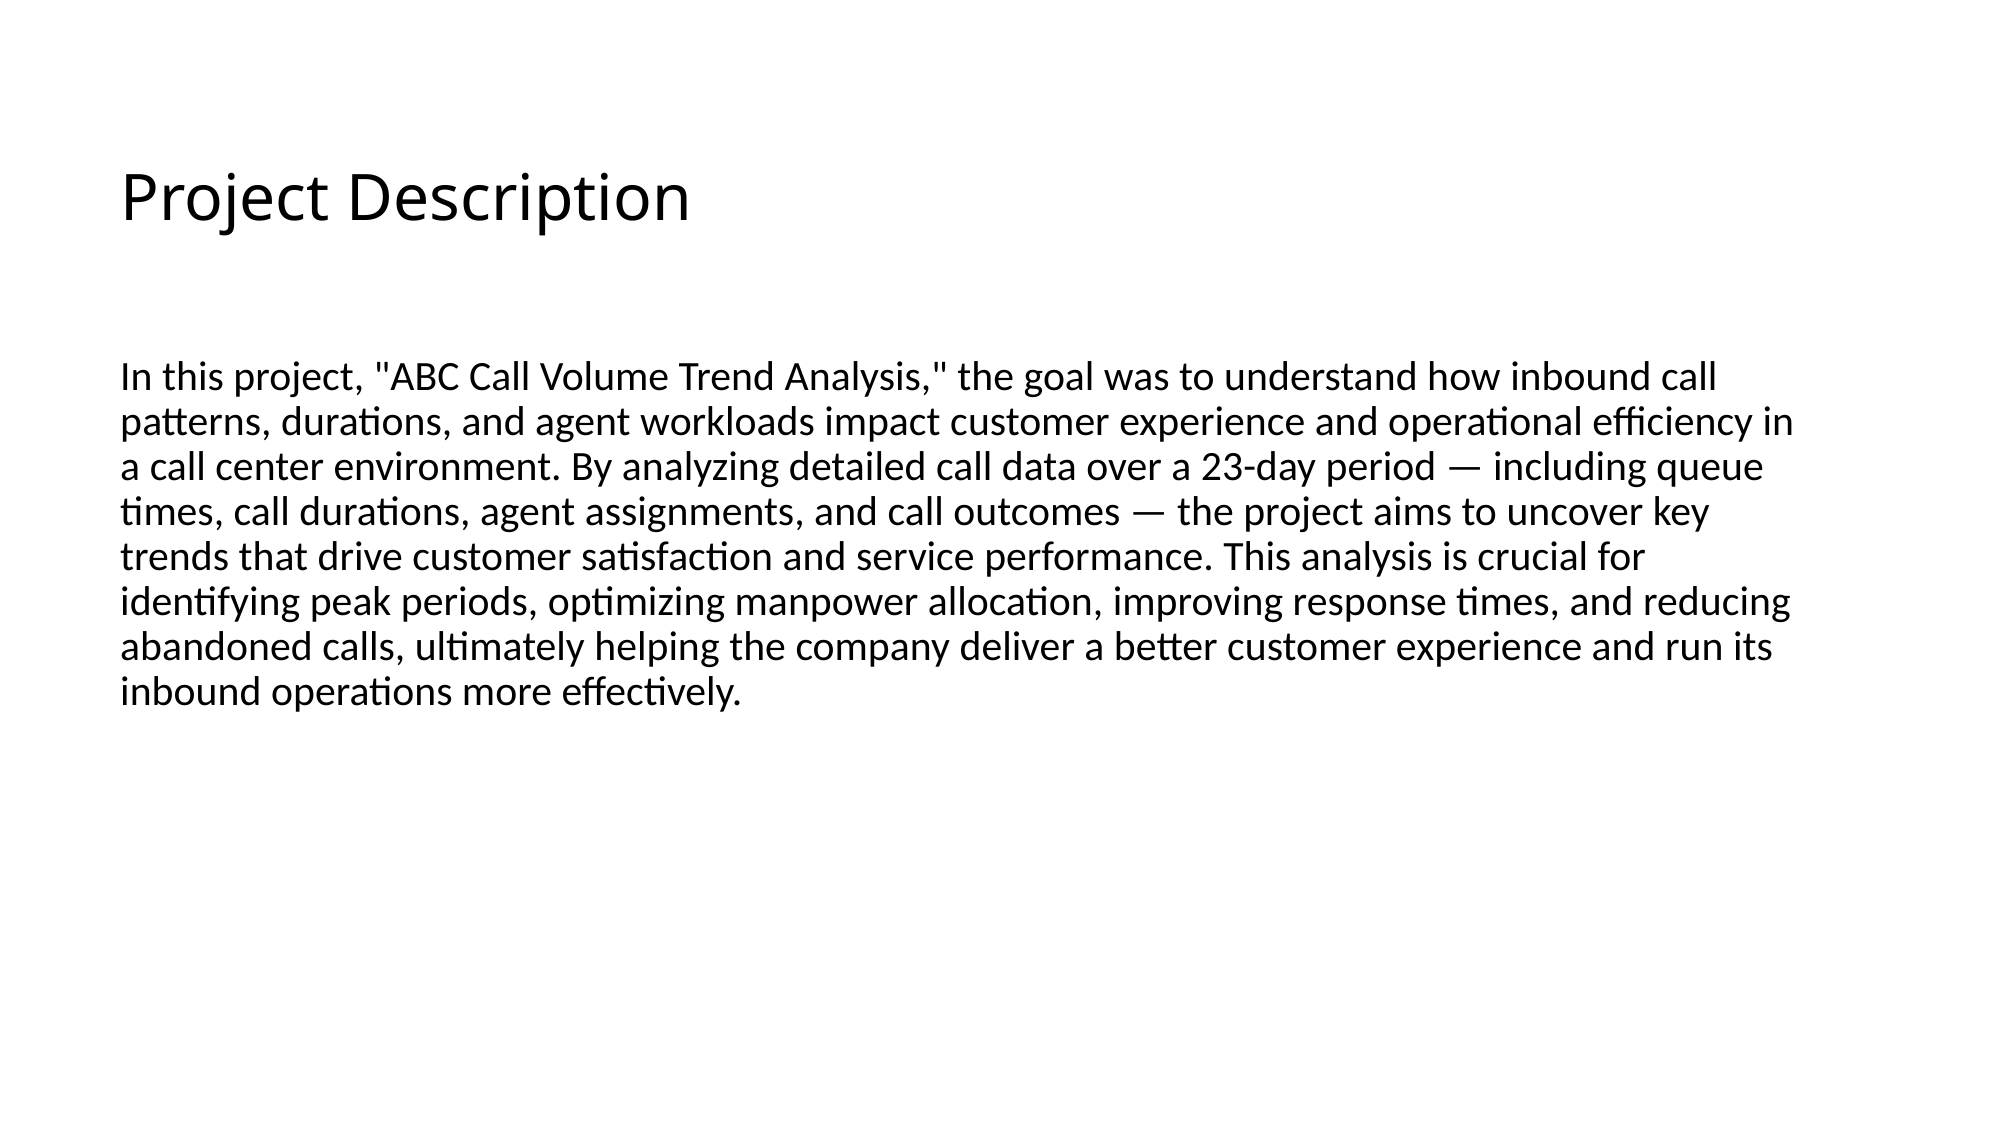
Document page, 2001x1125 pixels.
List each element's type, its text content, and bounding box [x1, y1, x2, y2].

title Project Description [105, 157, 1831, 346]
list In this project, "ABC Call Volume Trend Analysis," the goal was to understand how inbound call patterns, durations, and agent workloads impact customer experience and operational efficiency in a call center environment. By analyzing detailed call data over a 23-day period — including queue times, call durations, agent assignments, and call outcomes — the project aims to uncover key trends that drive customer satisfaction and service performance. This analysis is crucial for identifying peak periods, optimizing manpower allocation, improving response times, and reducing abandoned calls, ultimately helping the company deliver a better customer experience and run its inbound operations more effectively. [105, 346, 1831, 1067]
